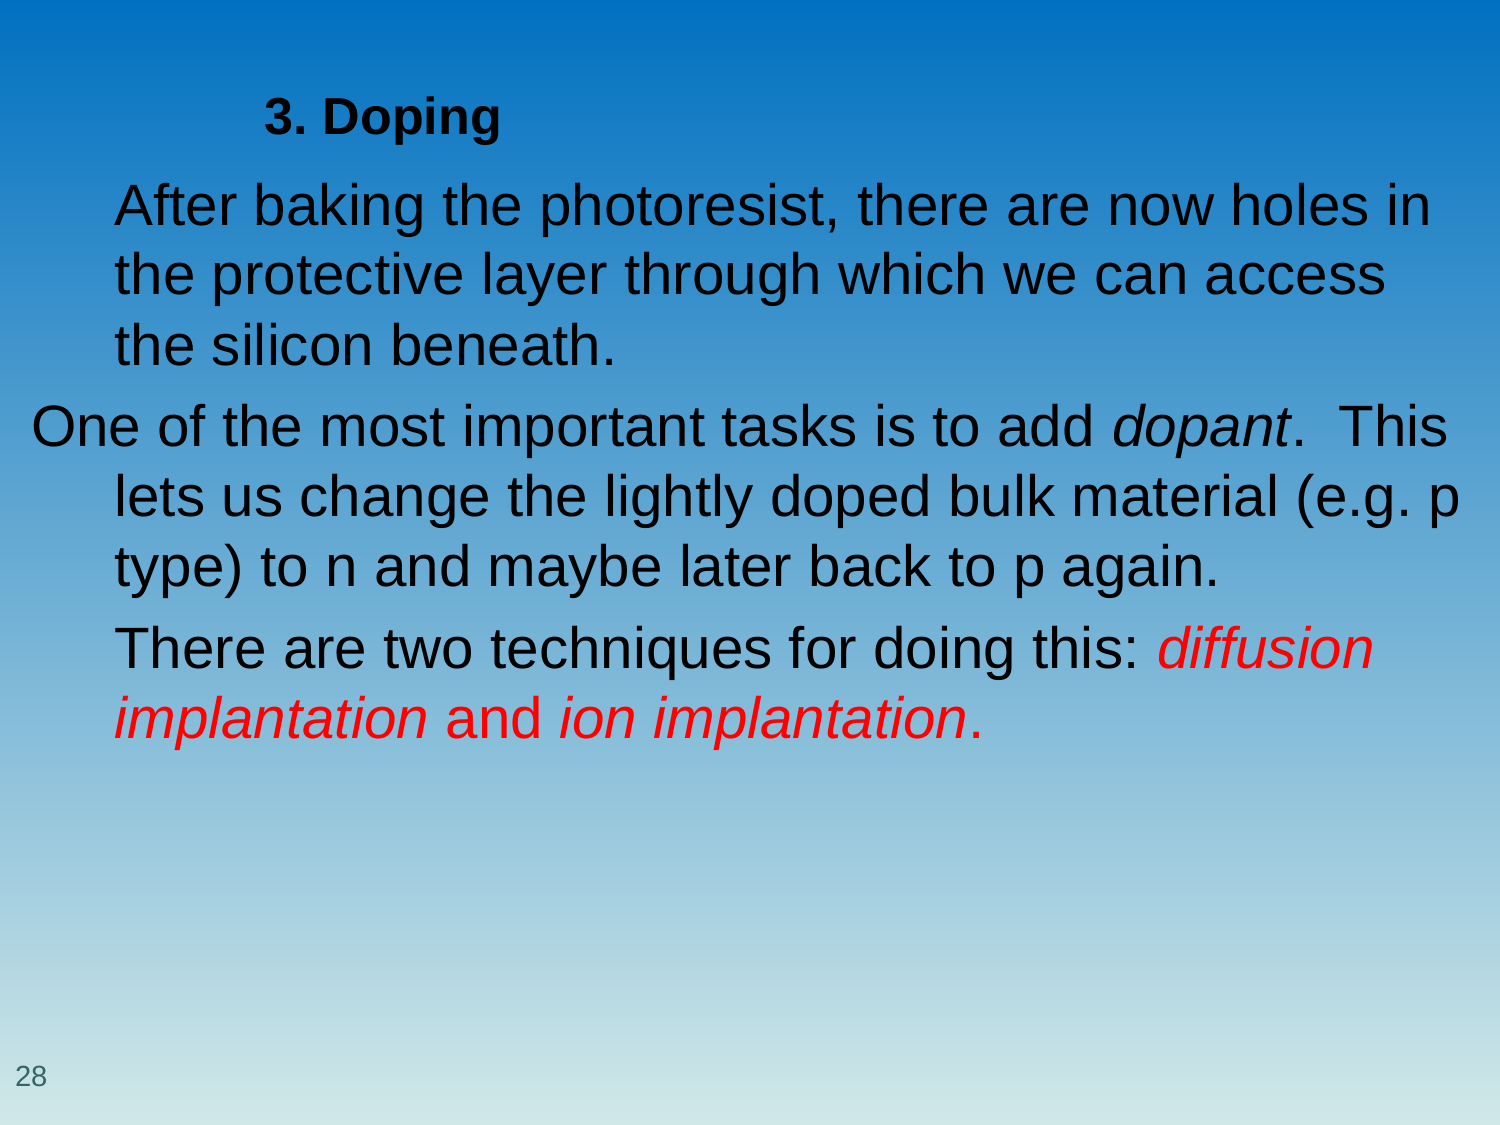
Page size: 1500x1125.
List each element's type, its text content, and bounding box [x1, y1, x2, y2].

slide_number 28 [0, 1069, 213, 1125]
title 3. Doping [249, 31, 1400, 159]
text_box After baking the photoresist, there are now holes in the protective layer through which we can access the silicon beneath. One of the most important tasks is to add dopant. This lets us change the lightly doped bulk material (e.g. p type) to n and maybe later back to p again. There are two techniques for doing this: diffusion implantation and ion implantation. [0, 159, 1500, 1069]
